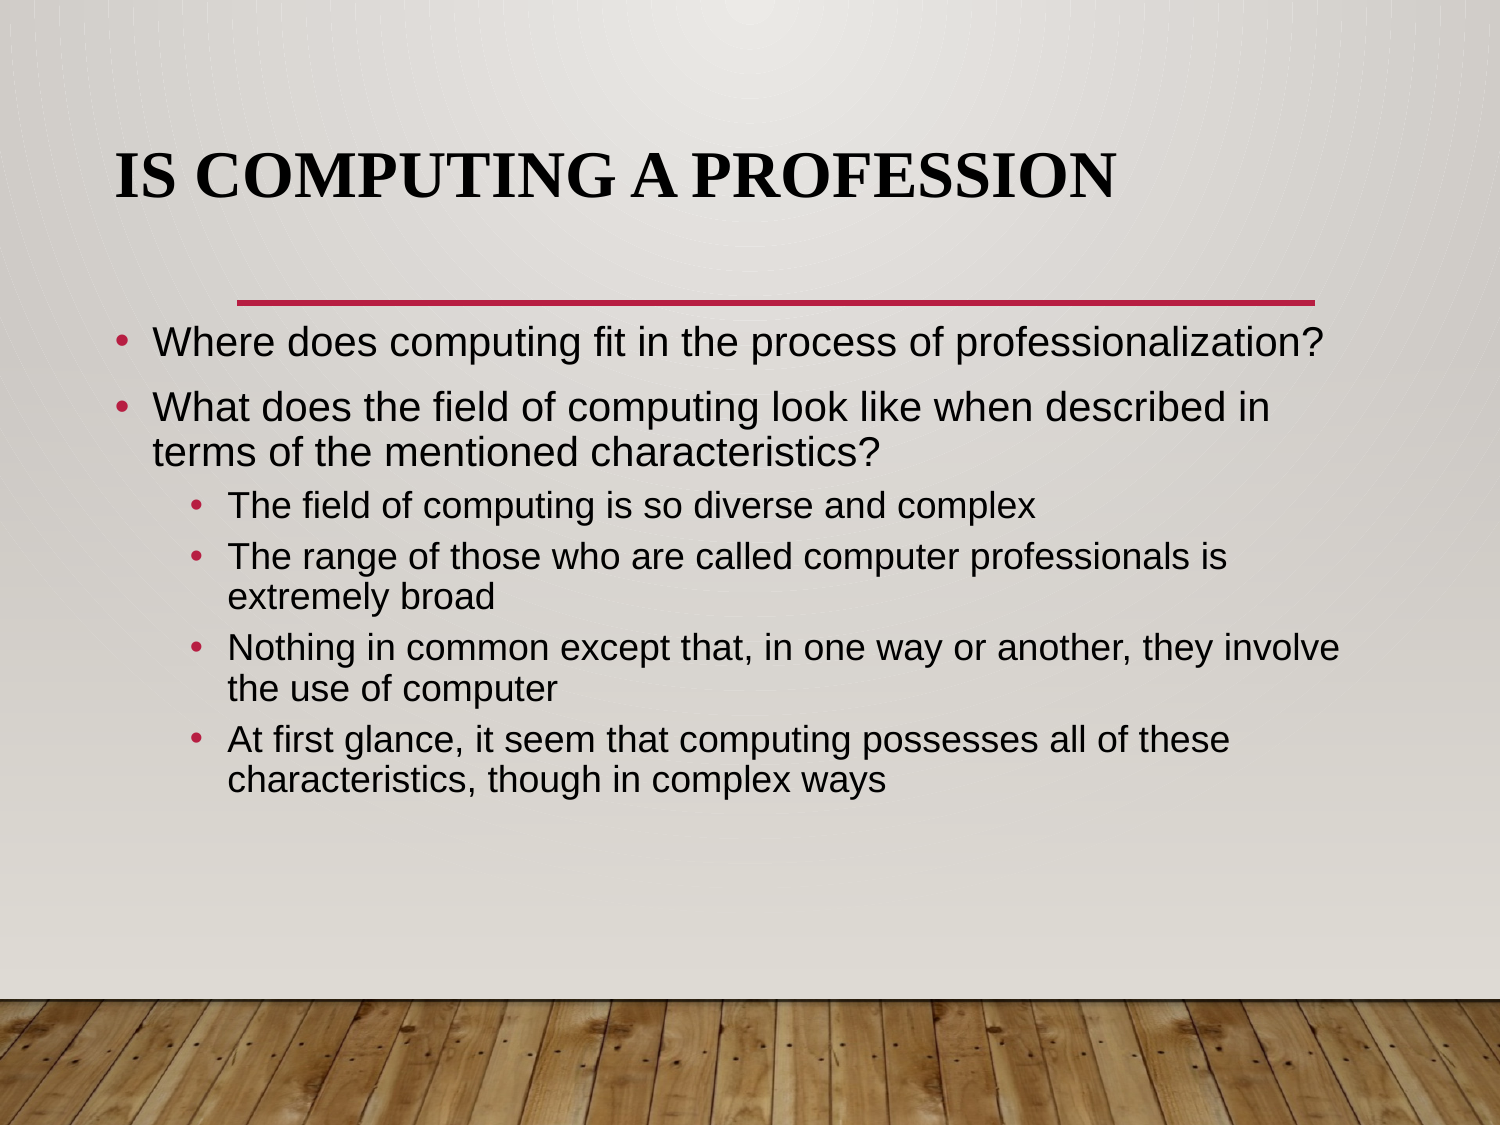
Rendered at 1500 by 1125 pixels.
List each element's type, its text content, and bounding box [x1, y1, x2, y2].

picture [0, 999, 1500, 1125]
list Where does computing fit in the process of professionalization? What does the field of computing look like when described in terms of the mentioned characteristics? The field of computing is so diverse and complex The range of those who are called computer professionals is extremely broad Nothing in common except that, in one way or another, they involve the use of computer At first glance, it seem that computing possesses all of these characteristics, though in complex ways [99, 312, 1400, 962]
title Is Computing A Profession [99, 131, 1315, 250]
